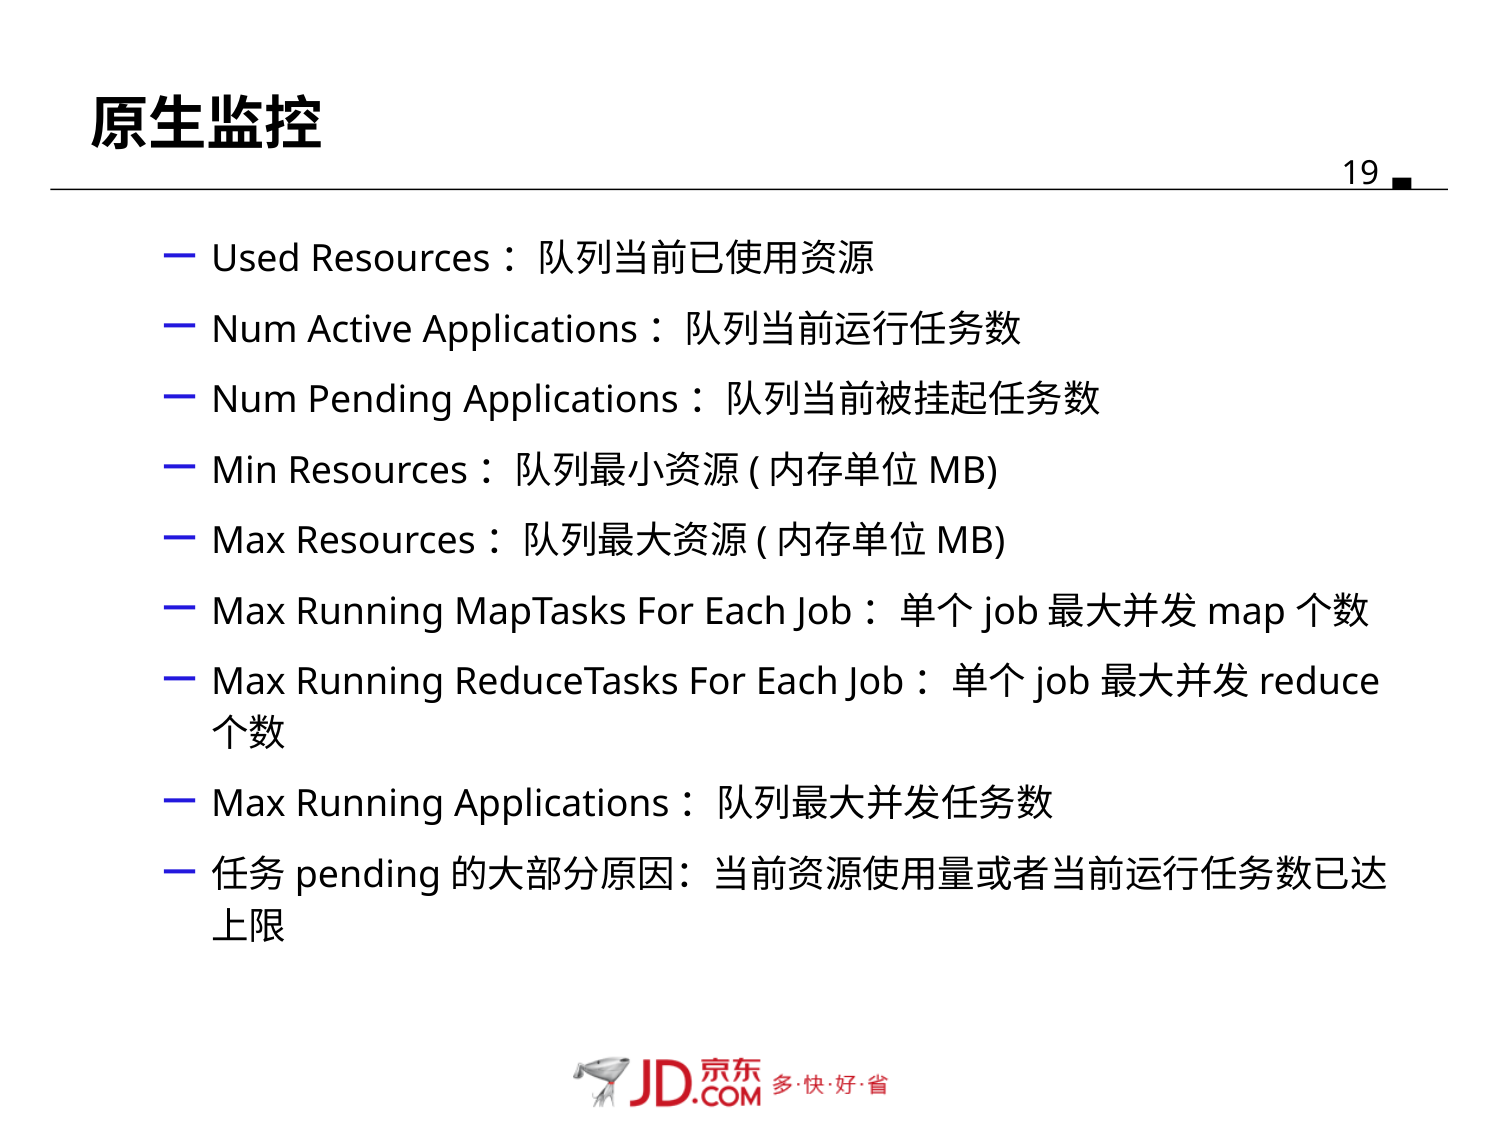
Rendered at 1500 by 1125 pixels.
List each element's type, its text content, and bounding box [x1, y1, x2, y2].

title 原生监控 [74, 56, 1426, 185]
list Used Resources：队列当前已使用资源 Num Active Applications：队列当前运行任务数 Num Pending Applications：队列当前被挂起任务数 Min Resources：队列最小资源(内存单位MB) Max Resources：队列最大资源(内存单位MB) Max Running MapTasks For Each Job：单个job最大并发map个数 Max Running ReduceTasks For Each Job：单个job最大并发reduce个数 Max Running Applications：队列最大并发任务数 任务pending的大部分原因：当前资源使用量或者当前运行任务数已达上限 [73, 219, 1425, 1024]
picture [572, 1046, 892, 1118]
